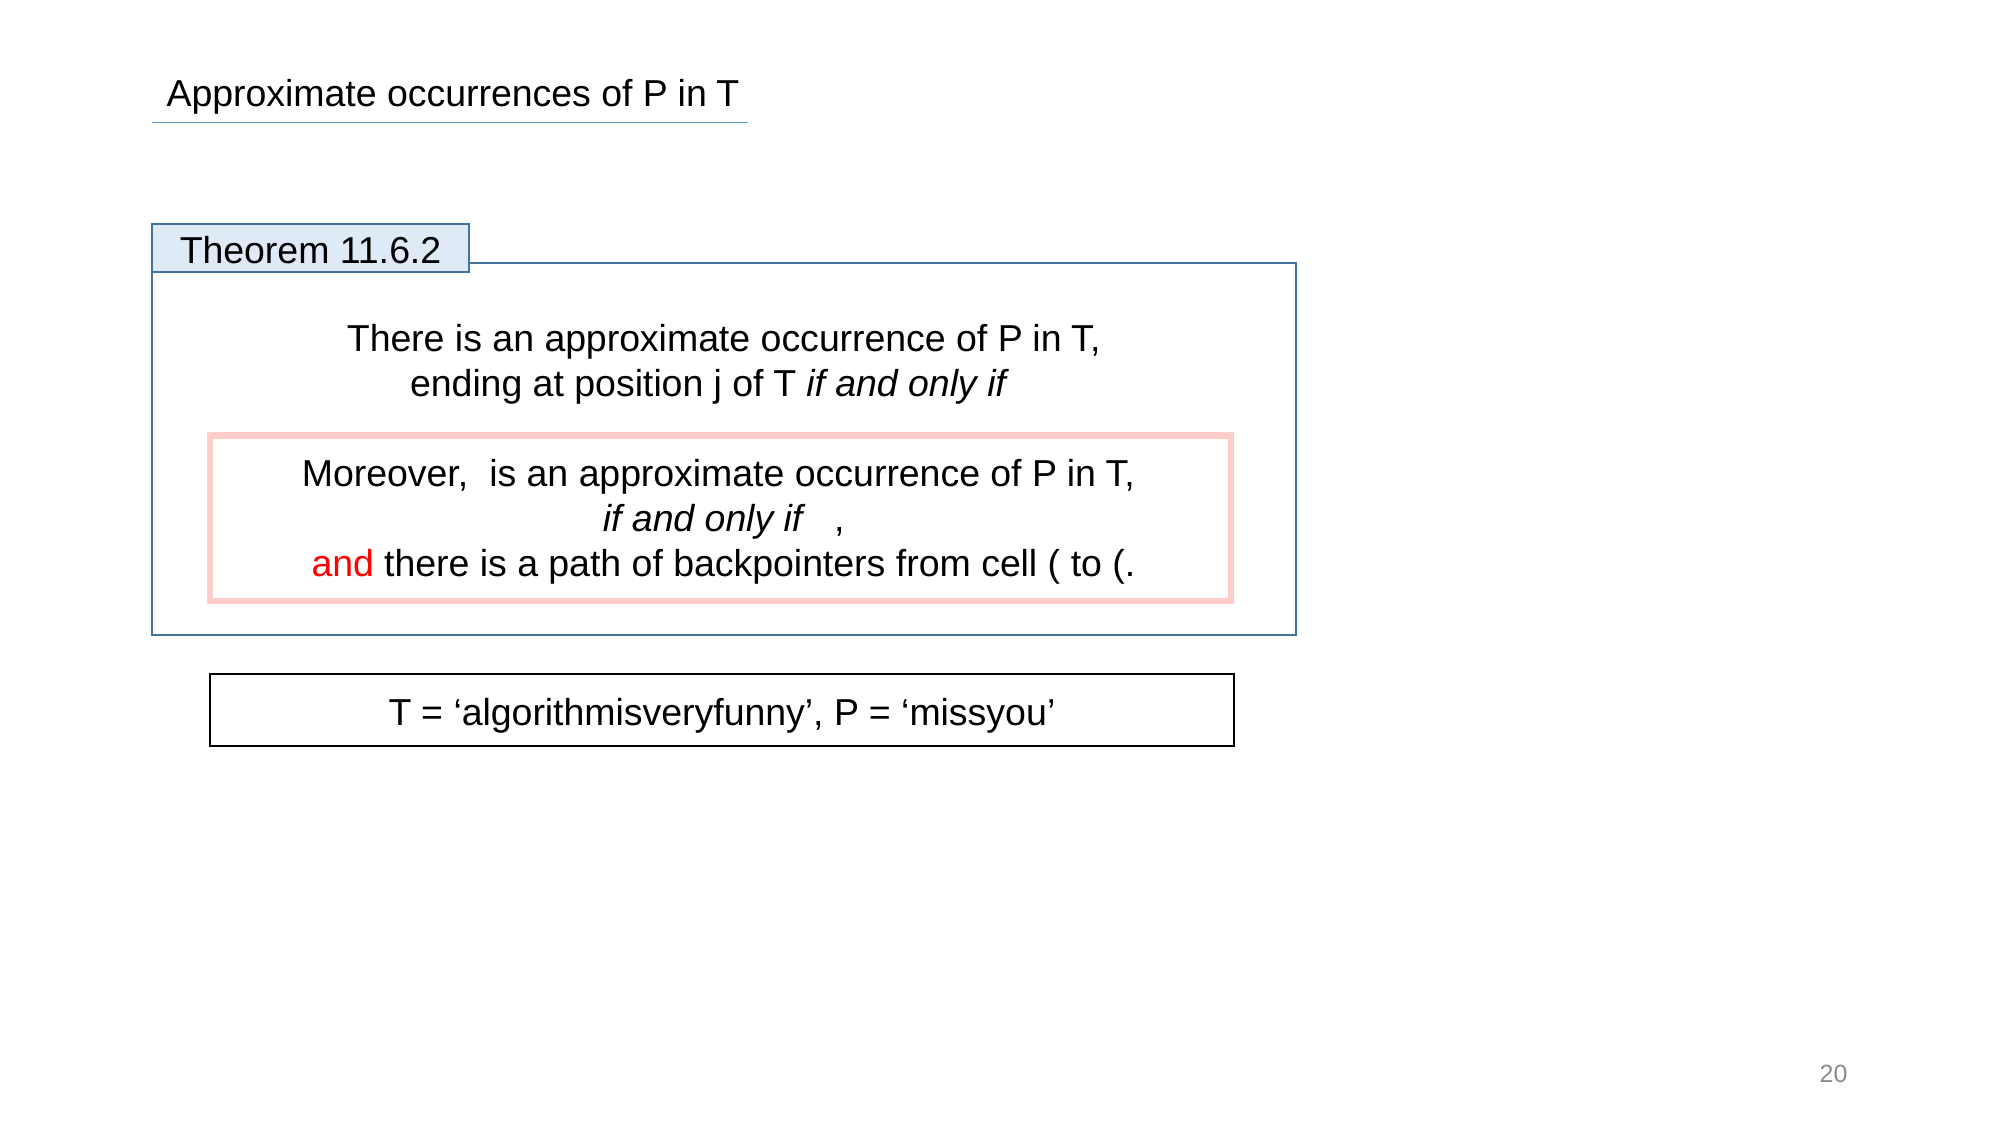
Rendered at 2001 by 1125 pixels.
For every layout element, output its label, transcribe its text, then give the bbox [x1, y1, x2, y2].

text_box Theorem 11.6.2 [151, 223, 470, 273]
text_box Approximate occurrences of P in T [151, 61, 1253, 122]
text_box [209, 435, 1232, 602]
slide_number 20 [1412, 1042, 1863, 1103]
text_box T = ‘algorithmisveryfunny’, P = ‘missyou’ [209, 673, 1235, 747]
